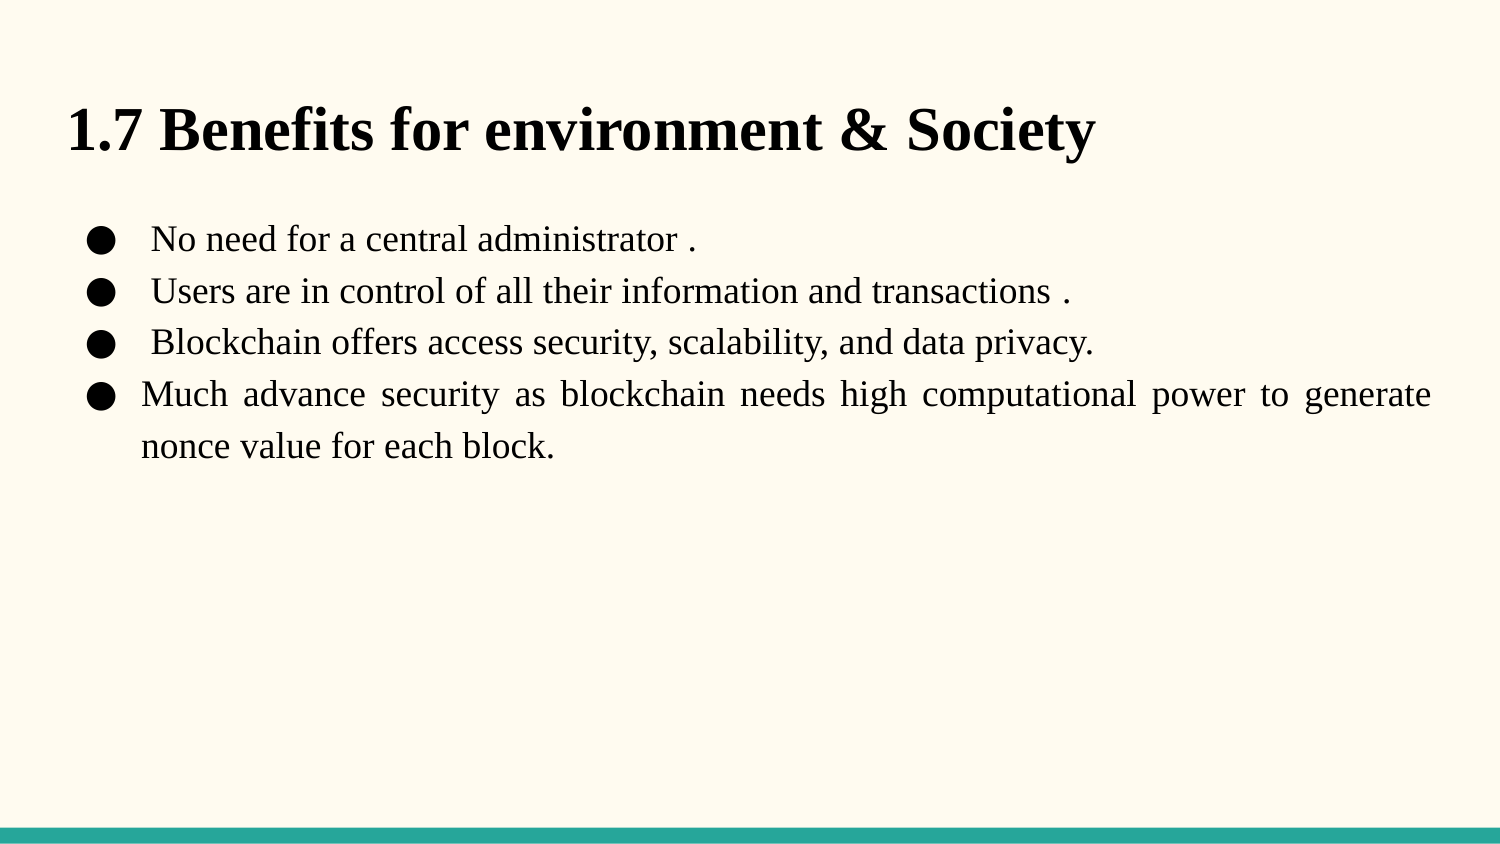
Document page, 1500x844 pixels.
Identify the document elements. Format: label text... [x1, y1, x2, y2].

list No need for a central administrator . Users are in control of all their information and transactions . Blockchain offers access security, scalability, and data privacy. Much advance security as blockchain needs high computational power to generate nonce value for each block. [51, 192, 1449, 750]
title 1.7 Benefits for environment & Society [51, 72, 1449, 174]
